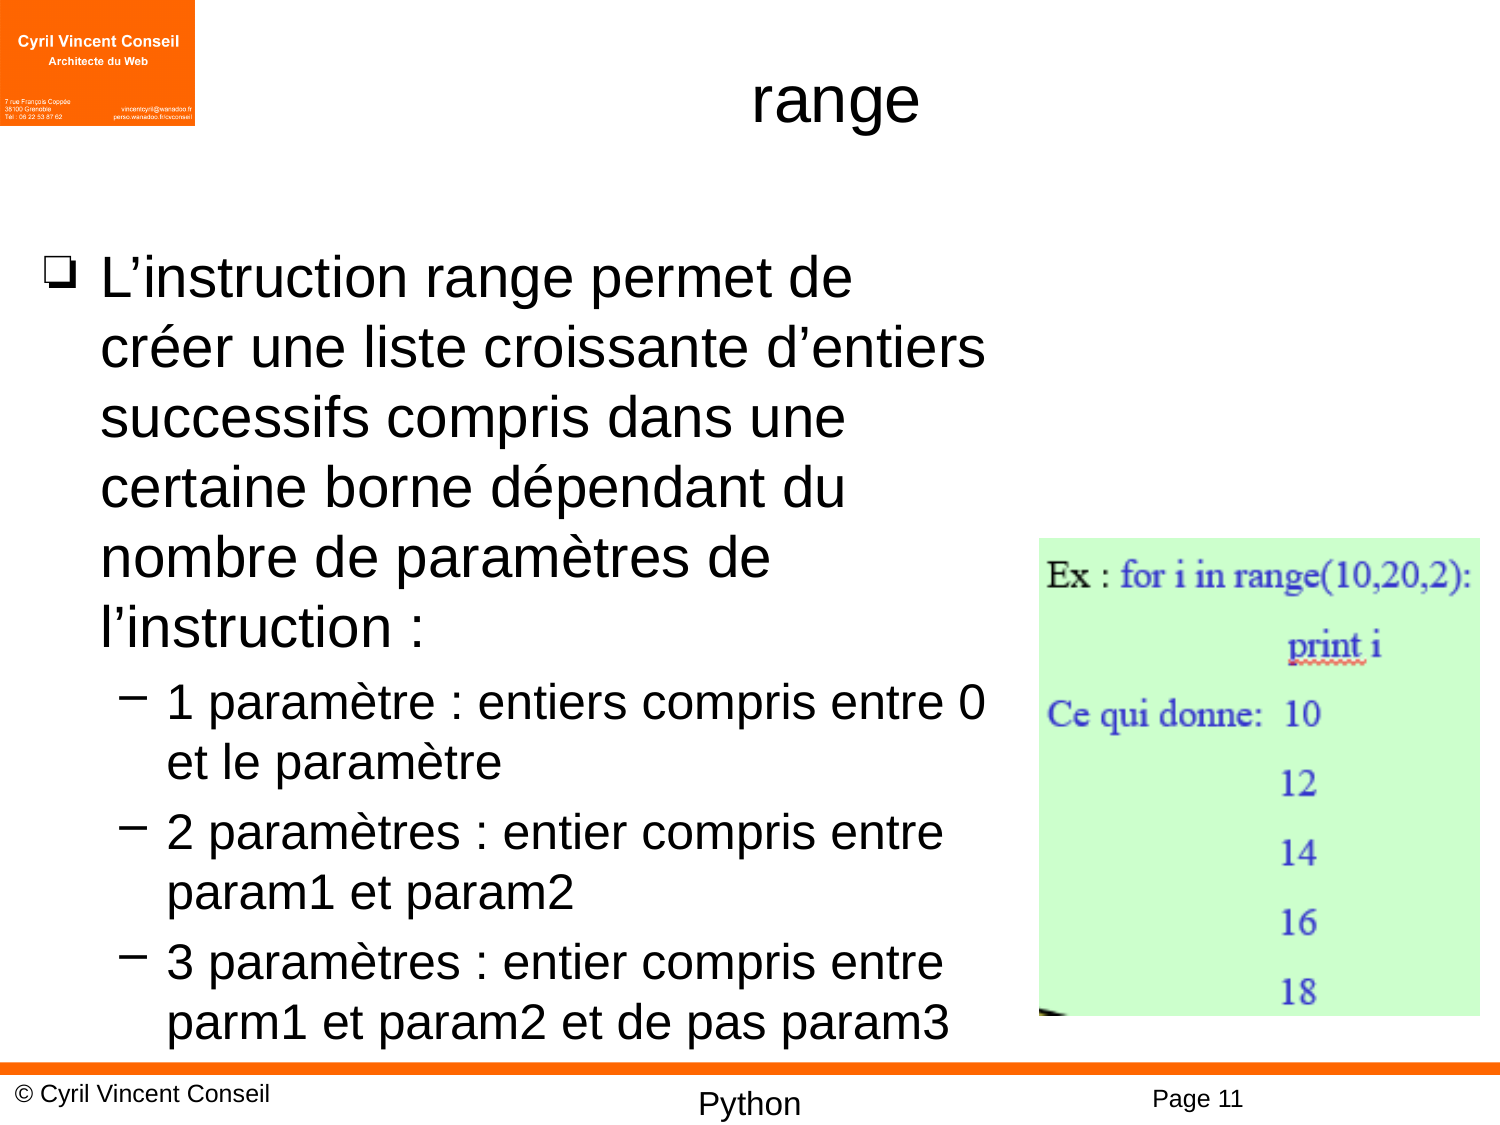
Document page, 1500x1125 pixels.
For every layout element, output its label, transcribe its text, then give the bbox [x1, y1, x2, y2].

title range [194, 2, 1480, 190]
list L’instruction range permet de créer une liste croissante d’entiers successifs compris dans une certaine borne dépendant du nombre de paramètres de l’instruction : 1 paramètre : entiers compris entre 0 et le paramètre 2 paramètres : entier compris entre param1 et param2 3 paramètres : entier compris entre parm1 et param2 et de pas param3 [29, 231, 1010, 1059]
picture [1038, 538, 1480, 1016]
picture [0, 0, 195, 126]
